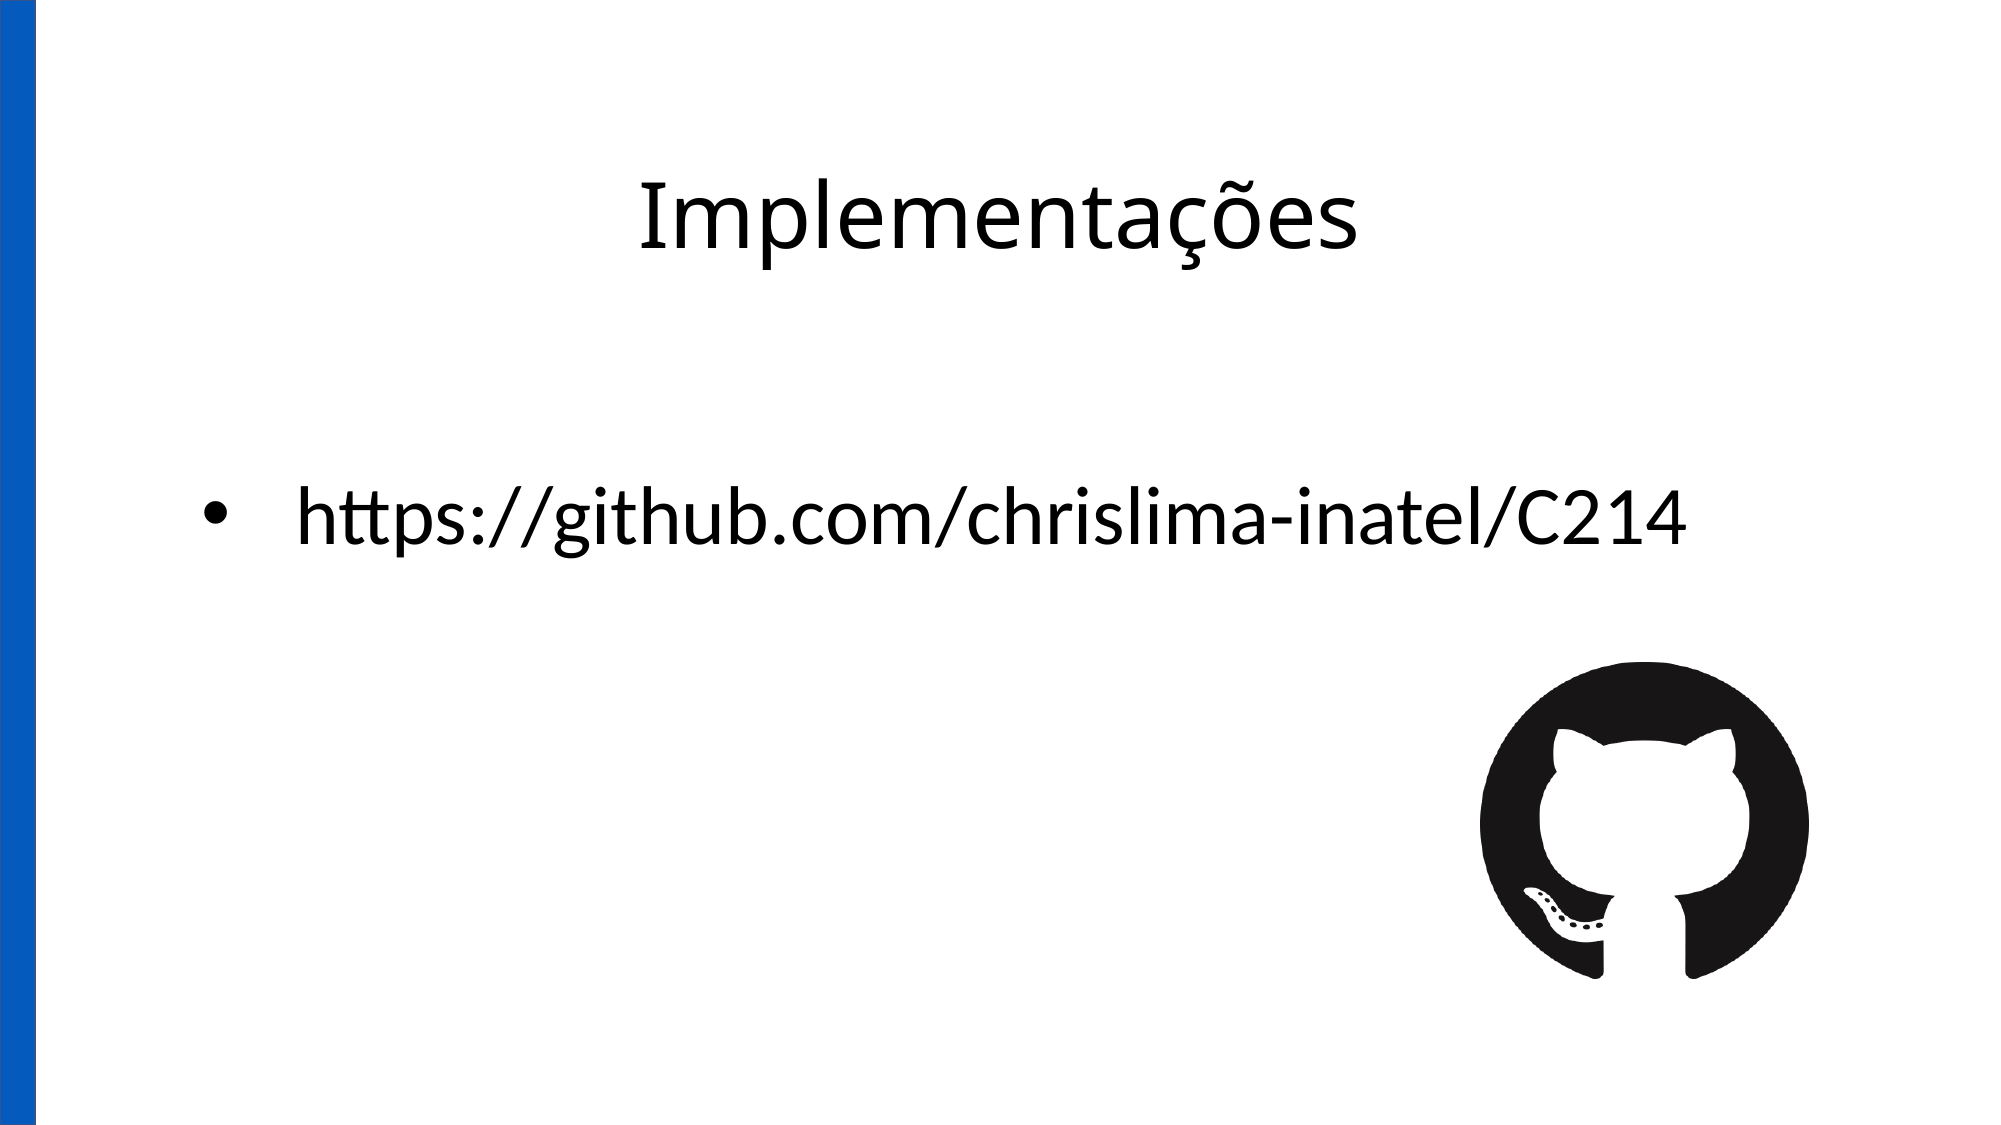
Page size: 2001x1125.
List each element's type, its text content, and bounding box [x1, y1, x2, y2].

title Implementações [137, 109, 1863, 328]
picture [1426, 603, 1863, 1039]
text_box https://github.com/chrislima-inatel/C214 [187, 453, 1733, 569]
text_box [0, 0, 36, 1125]
